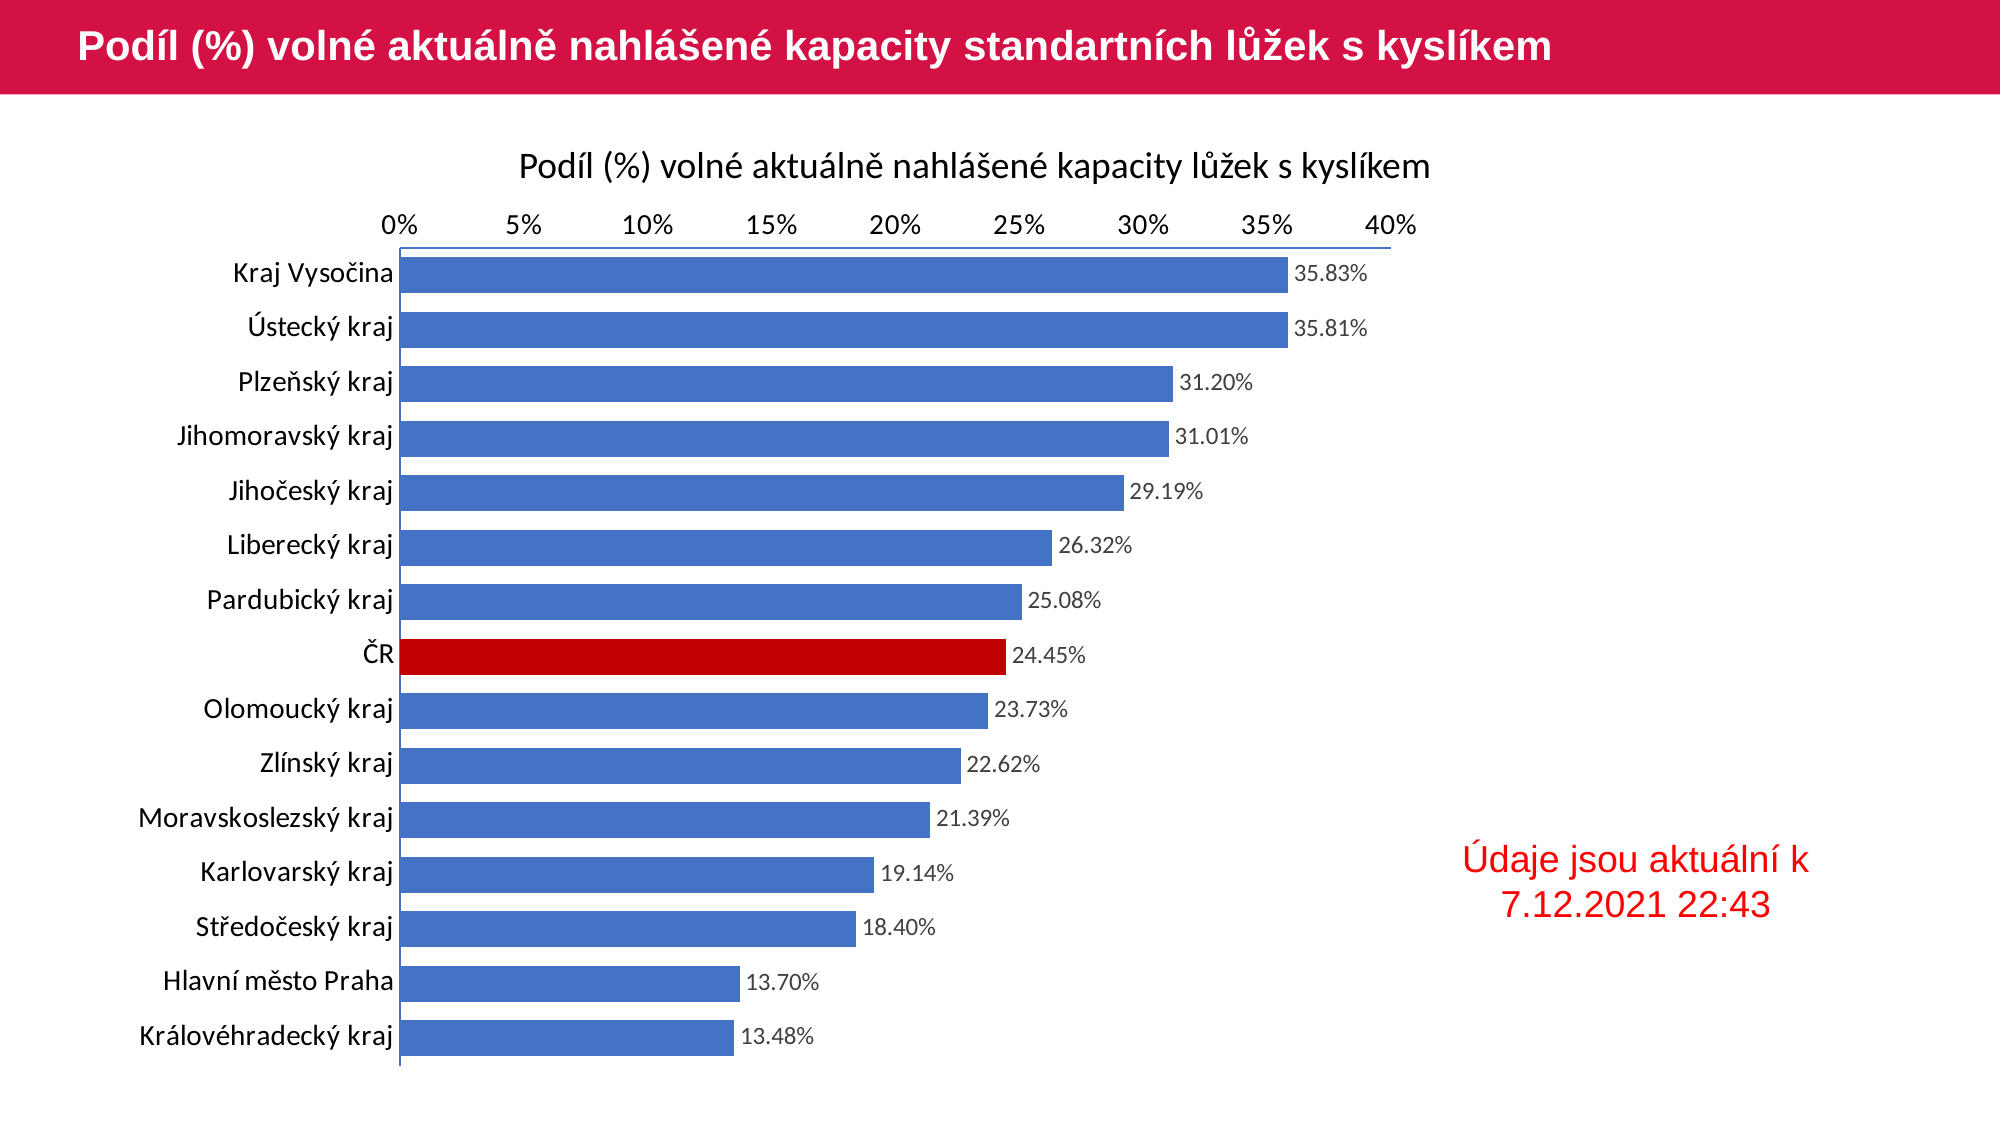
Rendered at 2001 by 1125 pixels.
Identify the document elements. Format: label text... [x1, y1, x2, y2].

text_box Údaje jsou aktuální k 7.12.2021 22:43 [1445, 827, 1827, 933]
chart [111, 194, 1445, 1084]
title Podíl (%) volné aktuálně nahlášené kapacity standartních lůžek s kyslíkem [62, 0, 1796, 95]
text_box Podíl (%) volné aktuálně nahlášené kapacity lůžek s kyslíkem [504, 133, 1447, 194]
